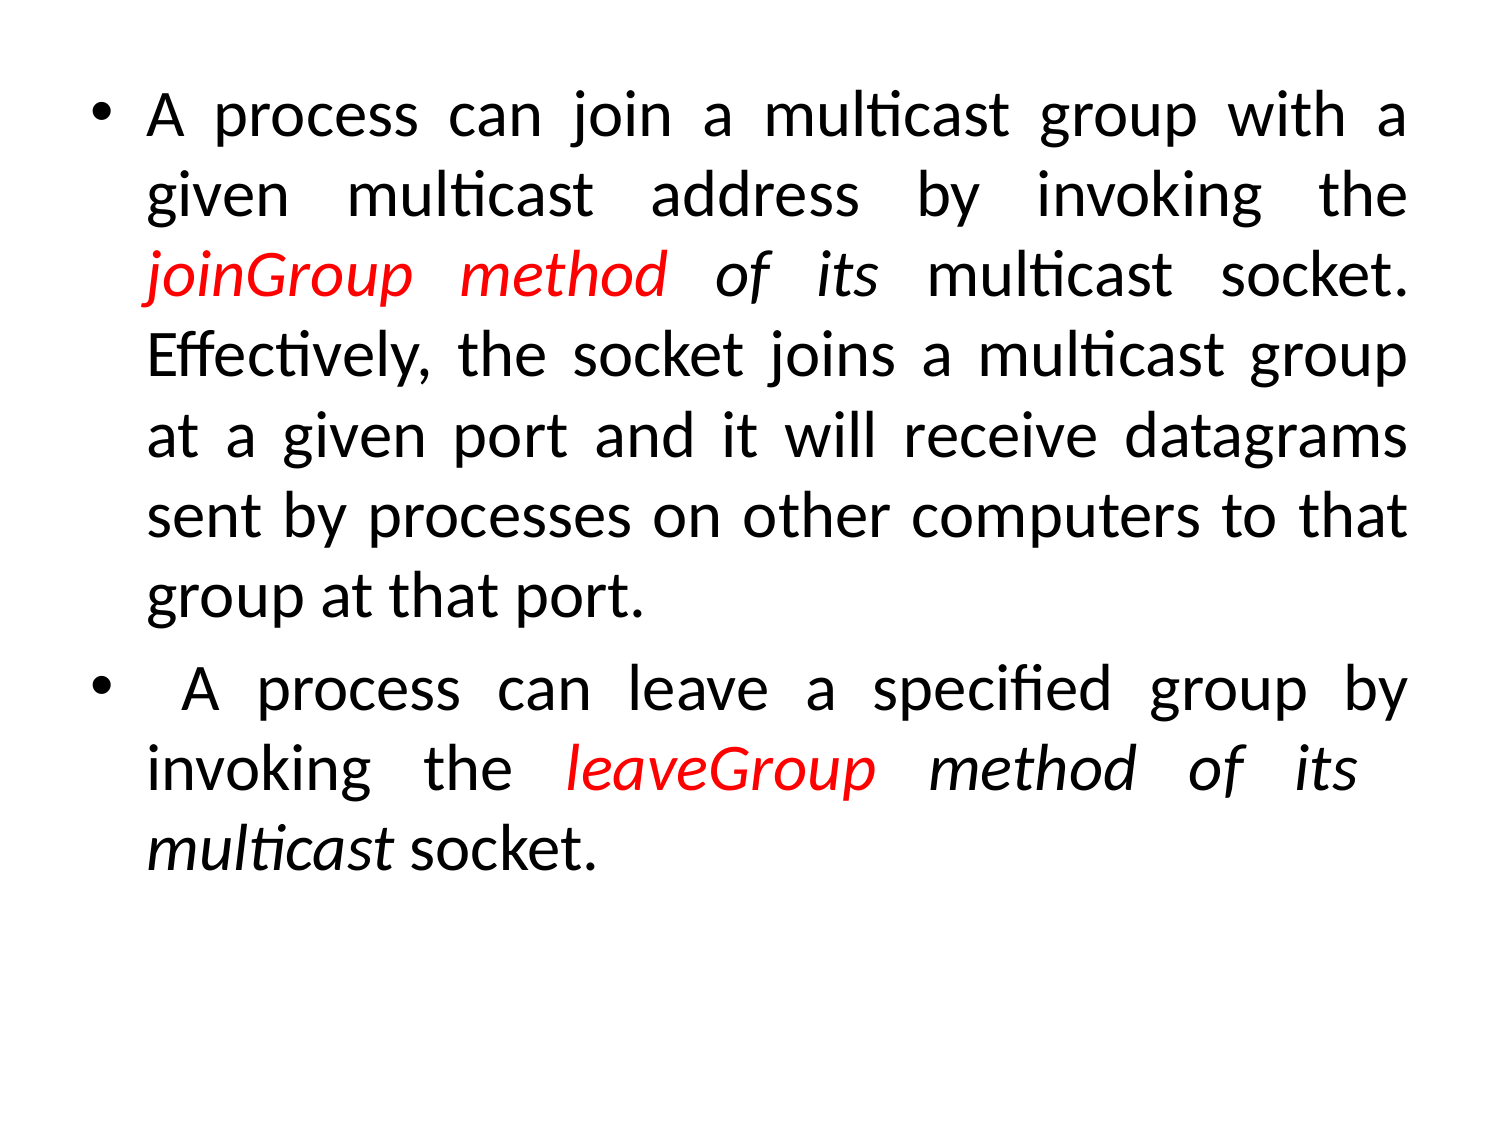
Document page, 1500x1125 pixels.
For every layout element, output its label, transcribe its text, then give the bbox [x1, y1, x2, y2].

list A process can join a multicast group with a given multicast address by invoking the joinGroup method of its multicast socket. Effectively, the socket joins a multicast group at a given port and it will receive datagrams sent by processes on other computers to that group at that port. A process can leave a specified group by invoking the leaveGroup method of its multicast socket. [75, 62, 1425, 1005]
